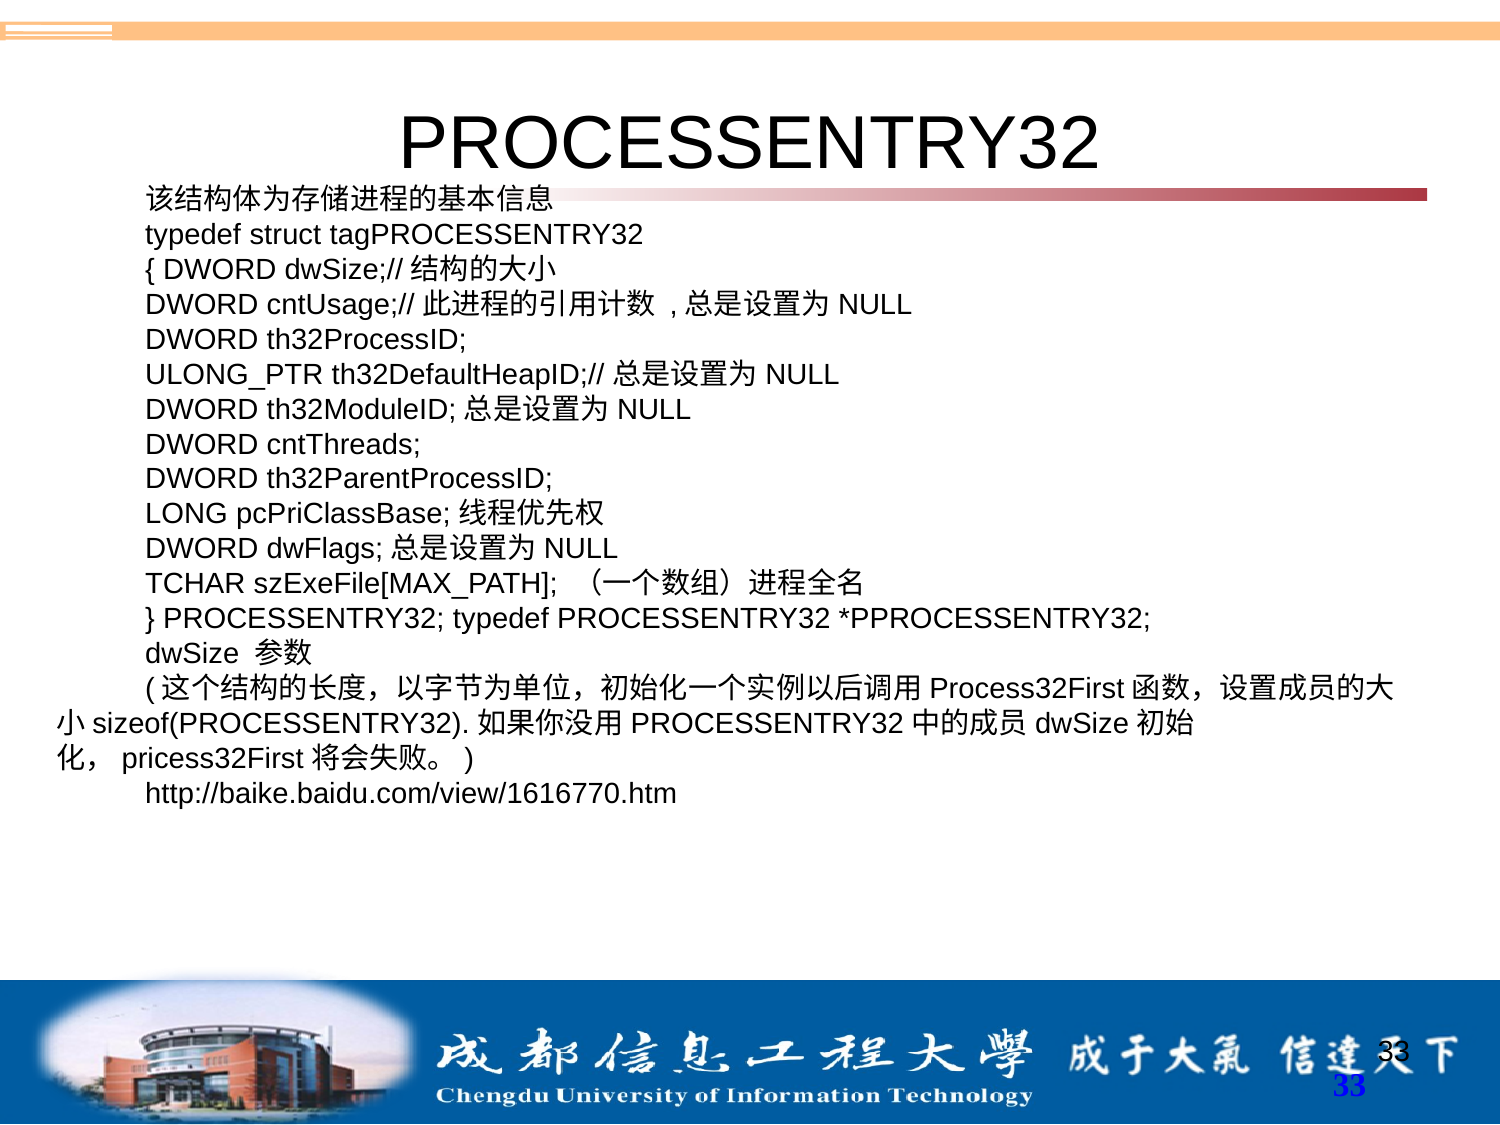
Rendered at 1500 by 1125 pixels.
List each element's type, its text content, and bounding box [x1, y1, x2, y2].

picture [0, 957, 1500, 1125]
list 该结构体为存储进程的基本信息 typedef struct tagPROCESSENTRY32 { DWORD dwSize;//结构的大小 DWORD cntUsage;//此进程的引用计数 ,总是设置为NULL DWORD th32ProcessID; ULONG_PTR th32DefaultHeapID;//总是设置为NULL DWORD th32ModuleID;总是设置为NULL DWORD cntThreads; DWORD th32ParentProcessID; LONG pcPriClassBase;线程优先权 DWORD dwFlags;总是设置为NULL TCHAR szExeFile[MAX_PATH]; （一个数组）进程全名 } PROCESSENTRY32; typedef PROCESSENTRY32 *PPROCESSENTRY32; dwSize 参数 (这个结构的长度，以字节为单位，初始化一个实例以后调用Process32First函数，设置成员的大小sizeof(PROCESSENTRY32).如果你没用PROCESSENTRY32中的成员dwSize初始化，pricess32First将会失败。) http://baike.baidu.com/view/1616770.htm [41, 172, 1429, 965]
title PROCESSENTRY32 [75, 45, 1425, 172]
